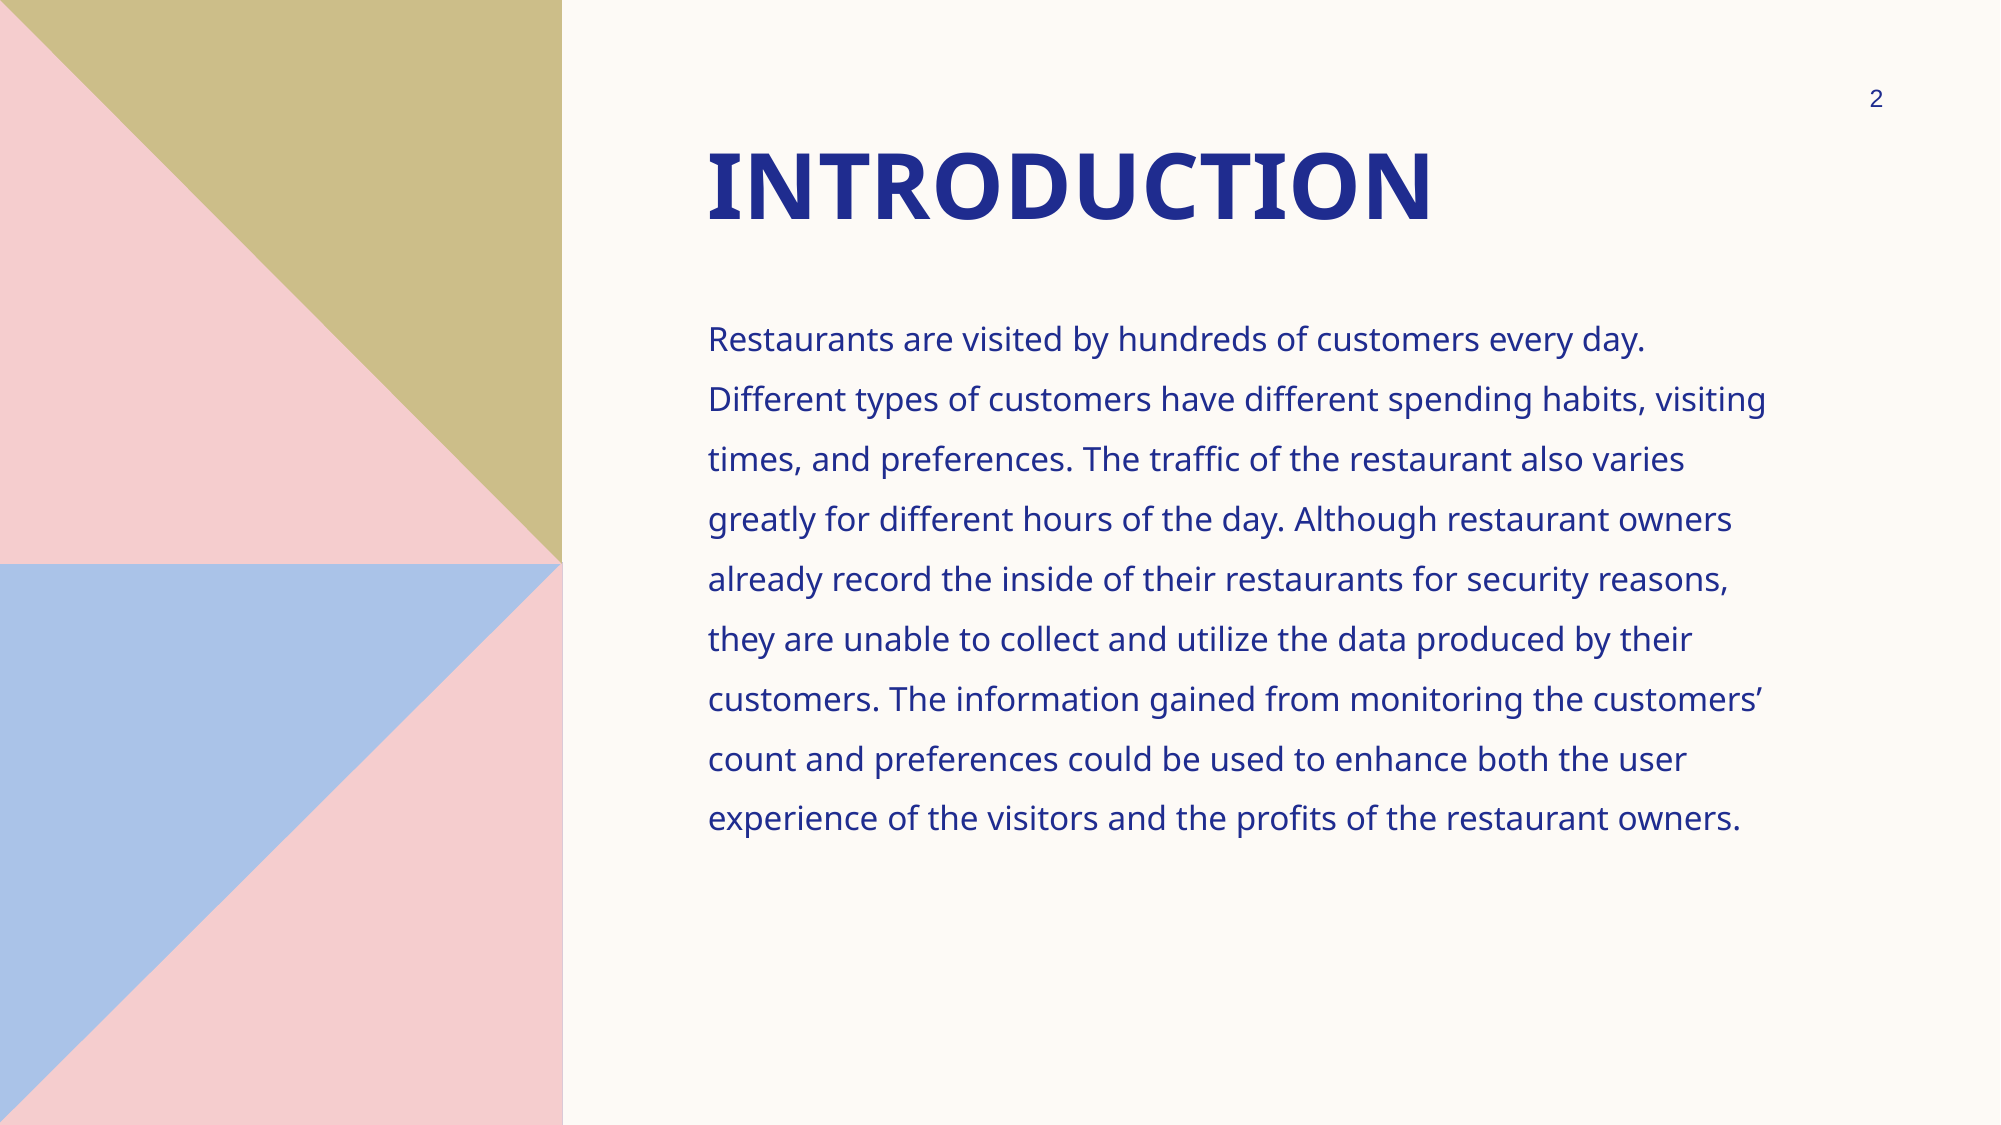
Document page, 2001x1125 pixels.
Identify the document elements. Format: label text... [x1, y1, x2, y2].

title Introduction [693, 120, 1803, 246]
list Restaurants are visited by hundreds of customers every day. Different types of customers have different spending habits, visiting times, and preferences. The traffic of the restaurant also varies greatly for different hours of the day. Although restaurant owners already record the inside of their restaurants for security reasons, they are unable to collect and utilize the data produced by their customers. The information gained from monitoring the customers’ count and preferences could be used to enhance both the user experience of the visitors and the profits of the restaurant owners. [693, 291, 1803, 1032]
slide_number 2 [1795, 75, 1958, 120]
